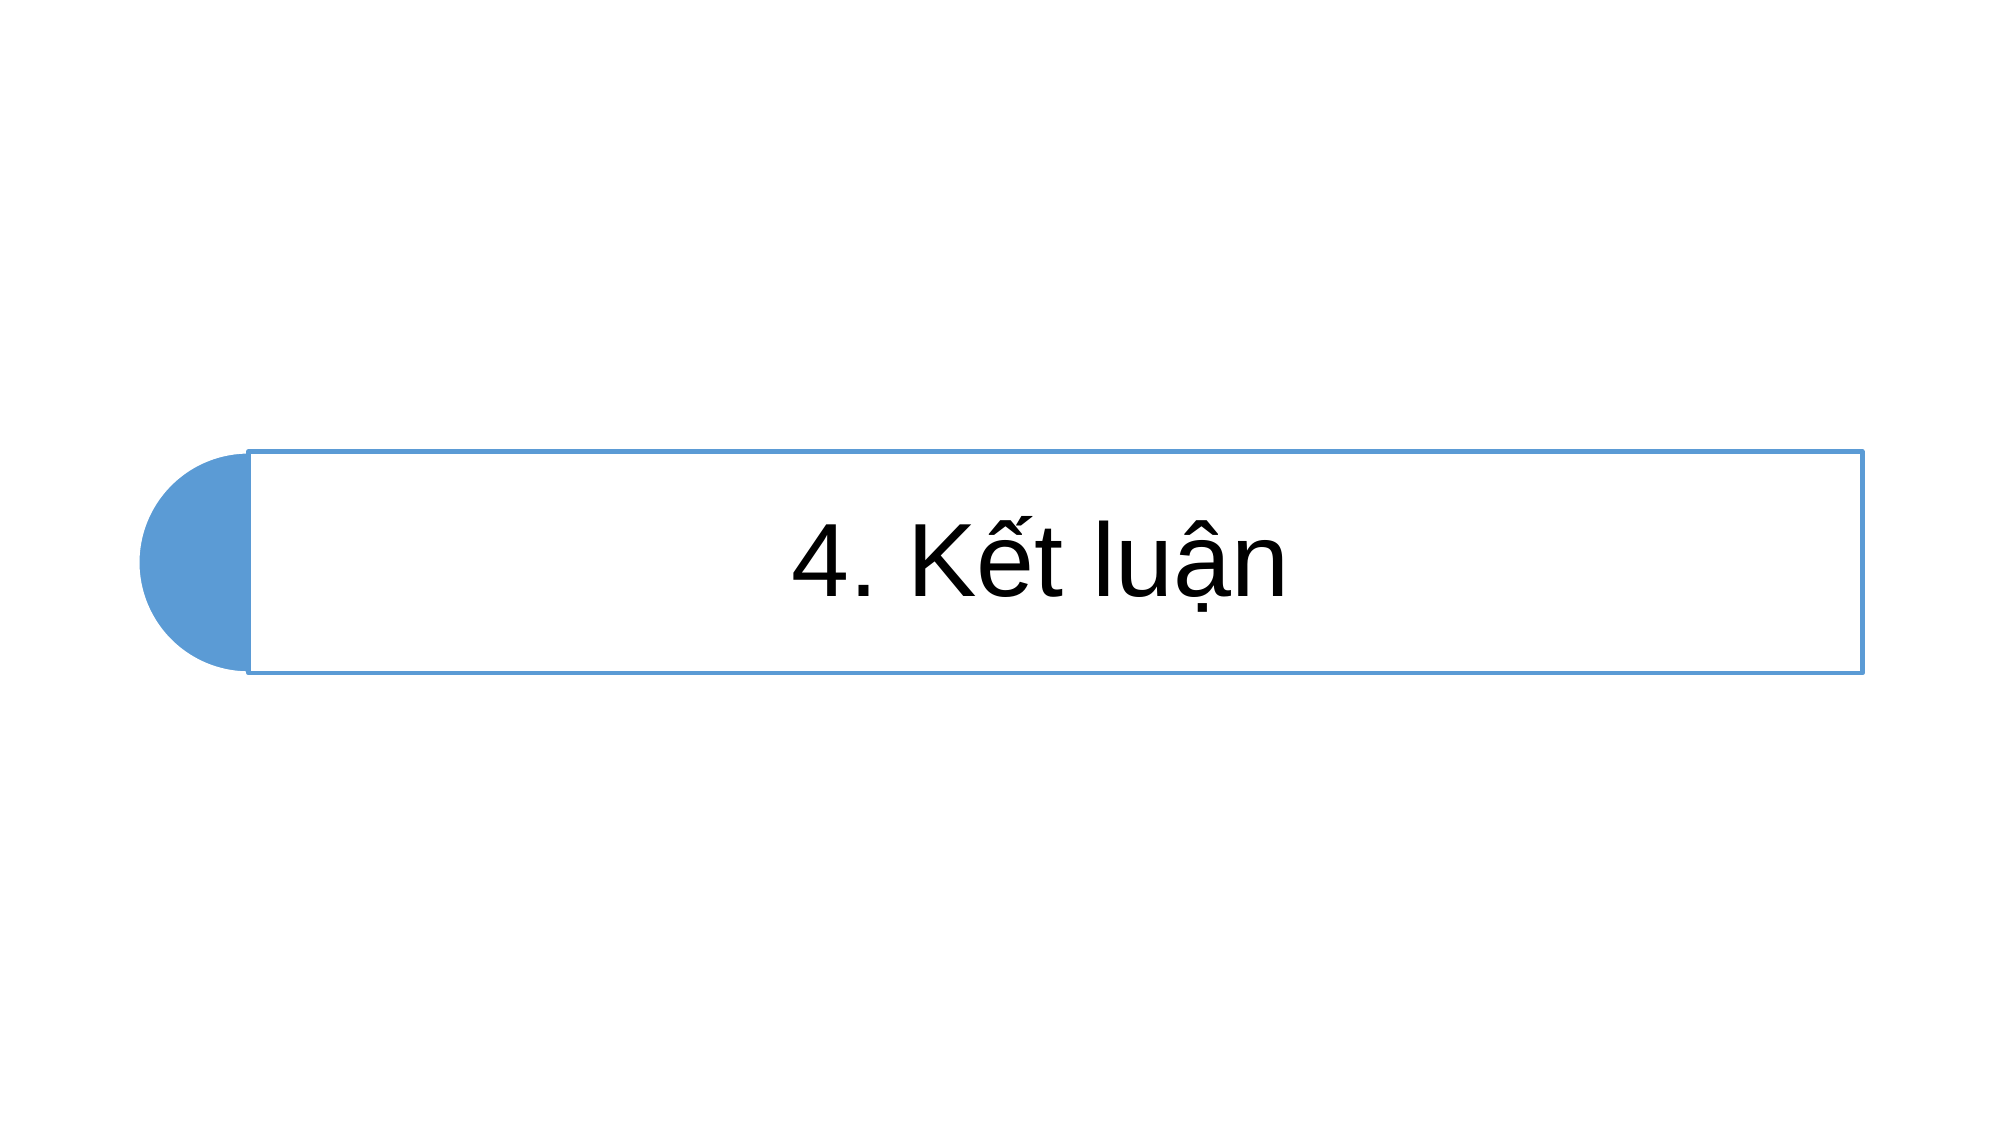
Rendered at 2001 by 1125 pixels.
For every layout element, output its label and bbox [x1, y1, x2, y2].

text_box [137, 451, 1863, 674]
